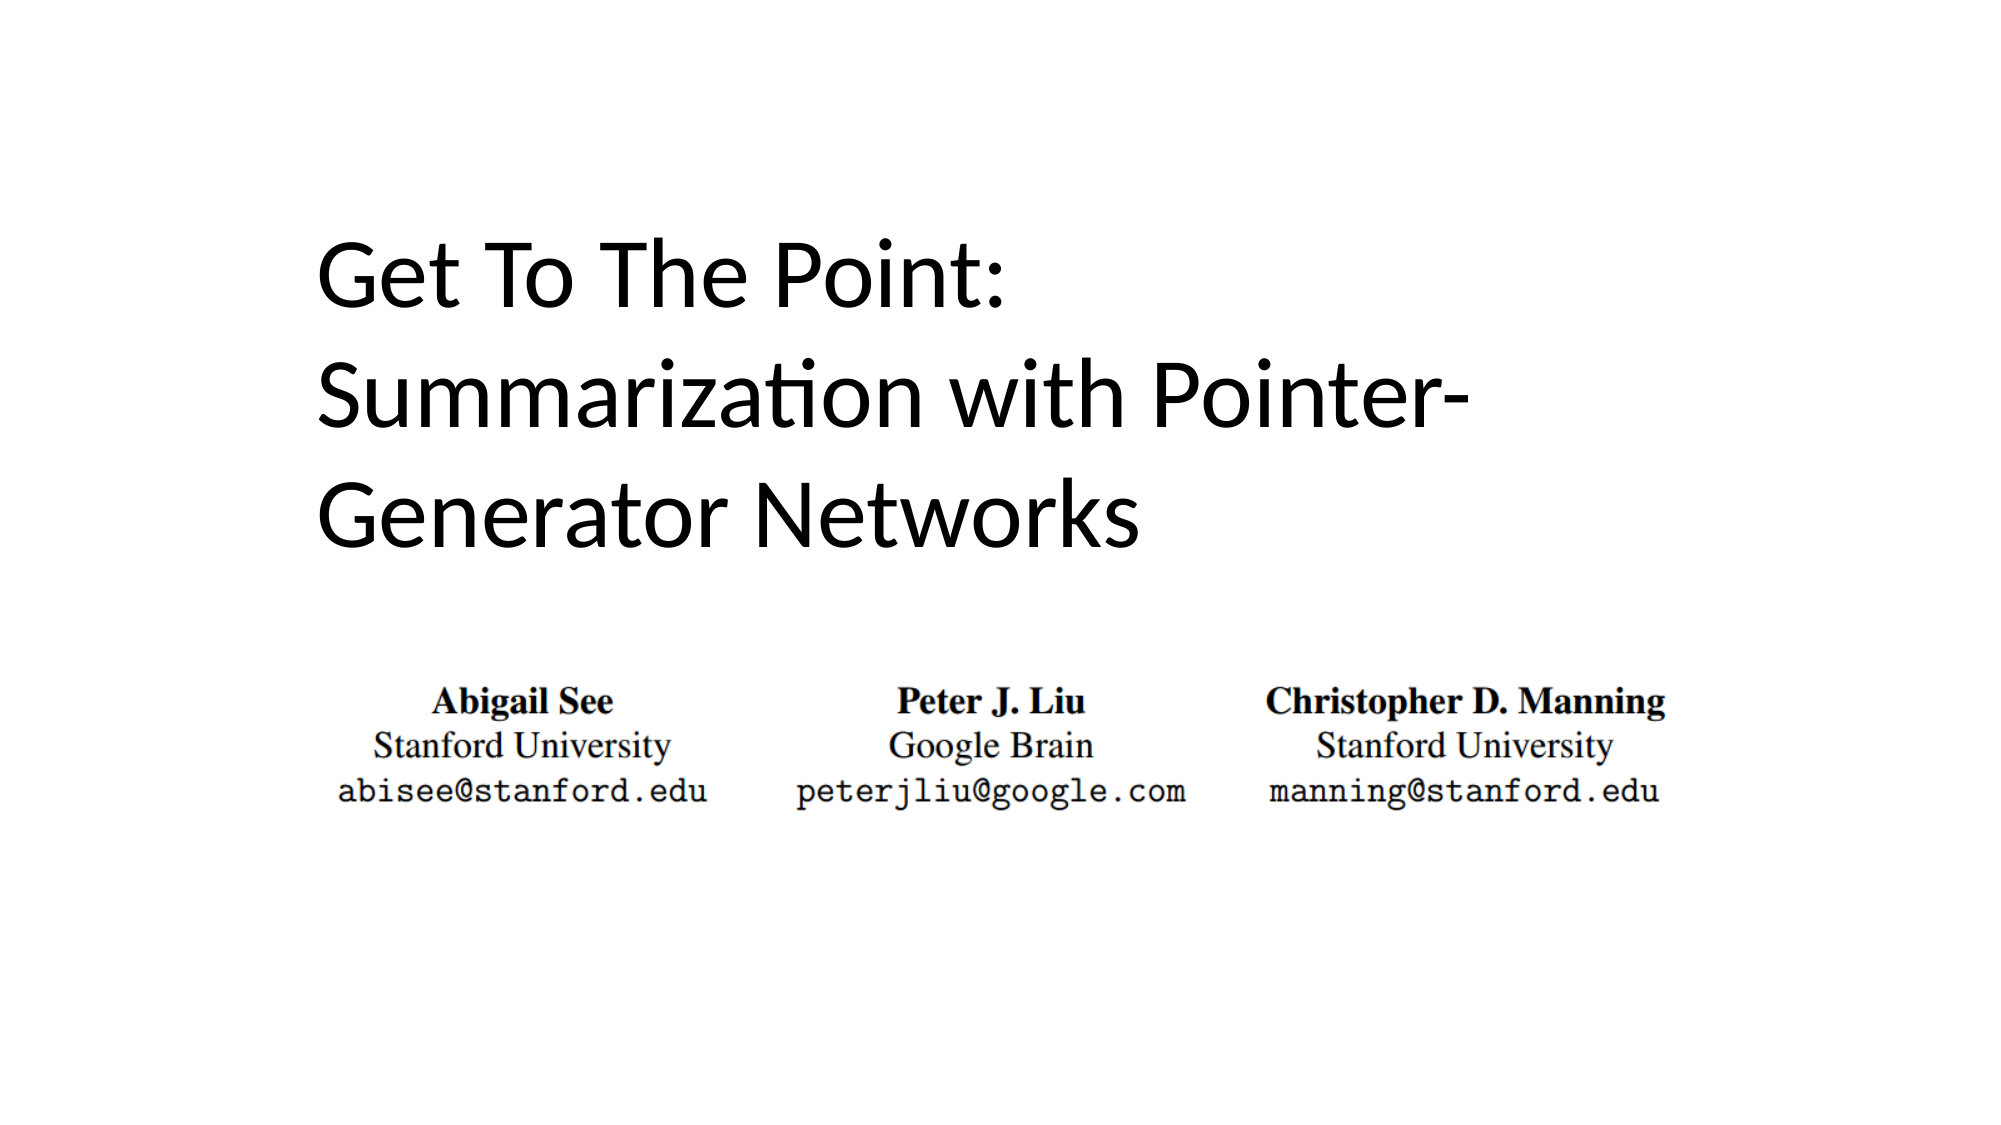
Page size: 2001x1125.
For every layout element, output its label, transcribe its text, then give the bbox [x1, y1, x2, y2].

picture [311, 658, 1689, 823]
text_box Get To The Point: Summarization with Pointer-Generator Networks [301, 199, 1628, 575]
